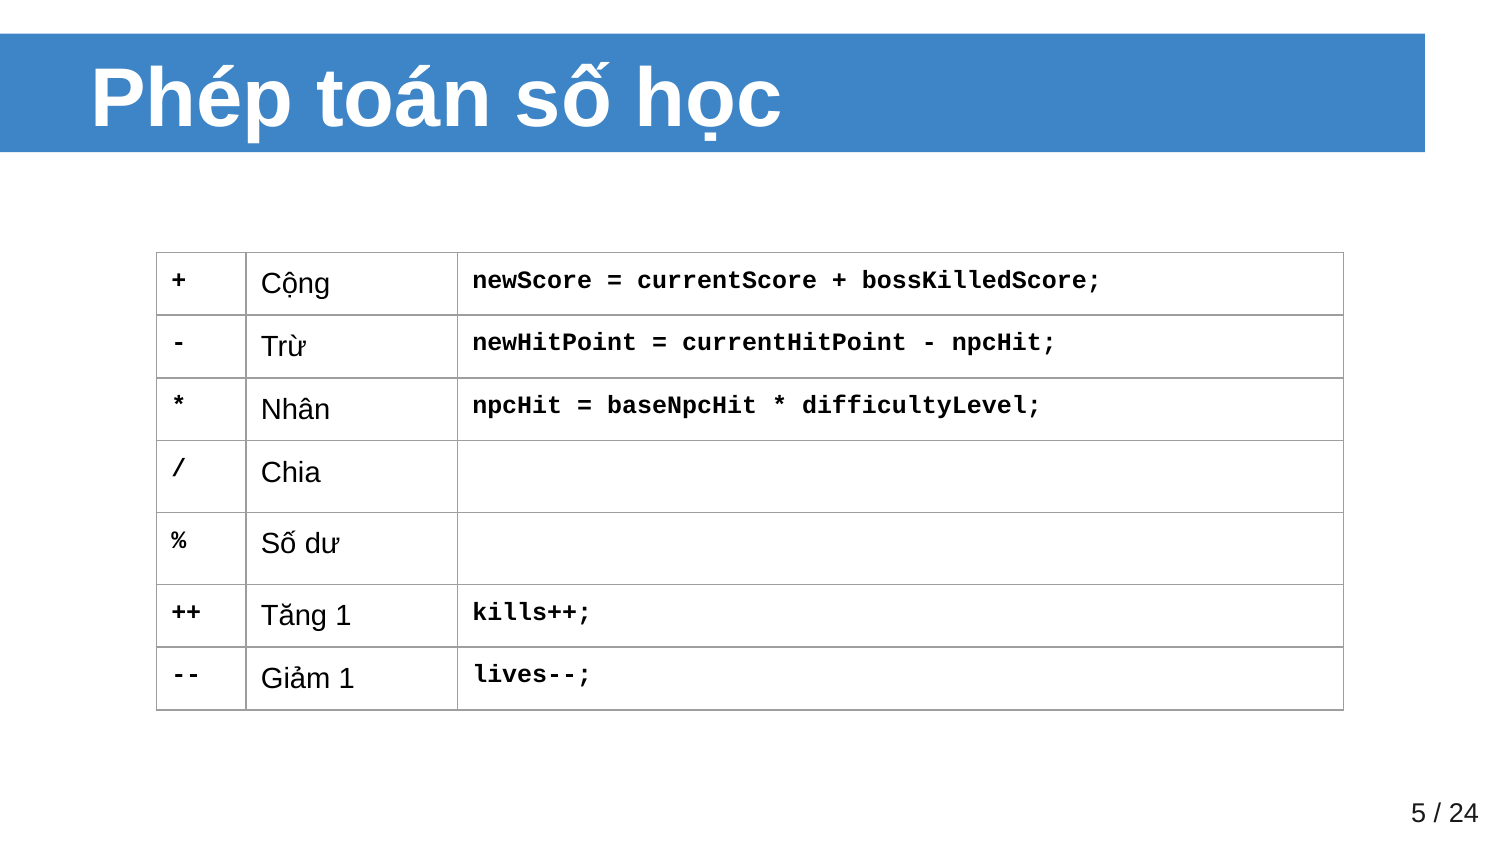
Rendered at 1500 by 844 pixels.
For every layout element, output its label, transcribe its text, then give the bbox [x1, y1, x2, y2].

table_cell Giảm 1 [247, 648, 457, 709]
slide_number ‹#› / 24 [1314, 779, 1494, 844]
table_cell [458, 513, 1343, 584]
table_cell - [157, 316, 245, 377]
table_header Cộng [247, 253, 457, 314]
table_header + [157, 253, 245, 314]
table_cell / [157, 441, 245, 512]
table_cell Chia [247, 441, 457, 512]
table_cell kills++; [458, 585, 1343, 646]
table_cell Số dư [247, 513, 457, 584]
table_cell * [157, 379, 245, 440]
table_cell npcHit = baseNpcHit * difficultyLevel; [458, 379, 1343, 440]
table_cell Tăng 1 [247, 585, 457, 646]
table_cell [458, 441, 1343, 512]
table_cell ++ [157, 585, 245, 646]
table_cell -- [157, 648, 245, 709]
table_cell Trừ [247, 316, 457, 377]
title Phép toán số học [75, 33, 1425, 153]
table_cell % [157, 513, 245, 584]
table_cell lives--; [458, 648, 1343, 709]
table_cell Nhân [247, 379, 457, 440]
table_header newScore = currentScore + bossKilledScore; [458, 253, 1343, 314]
table_cell newHitPoint = currentHitPoint - npcHit; [458, 316, 1343, 377]
